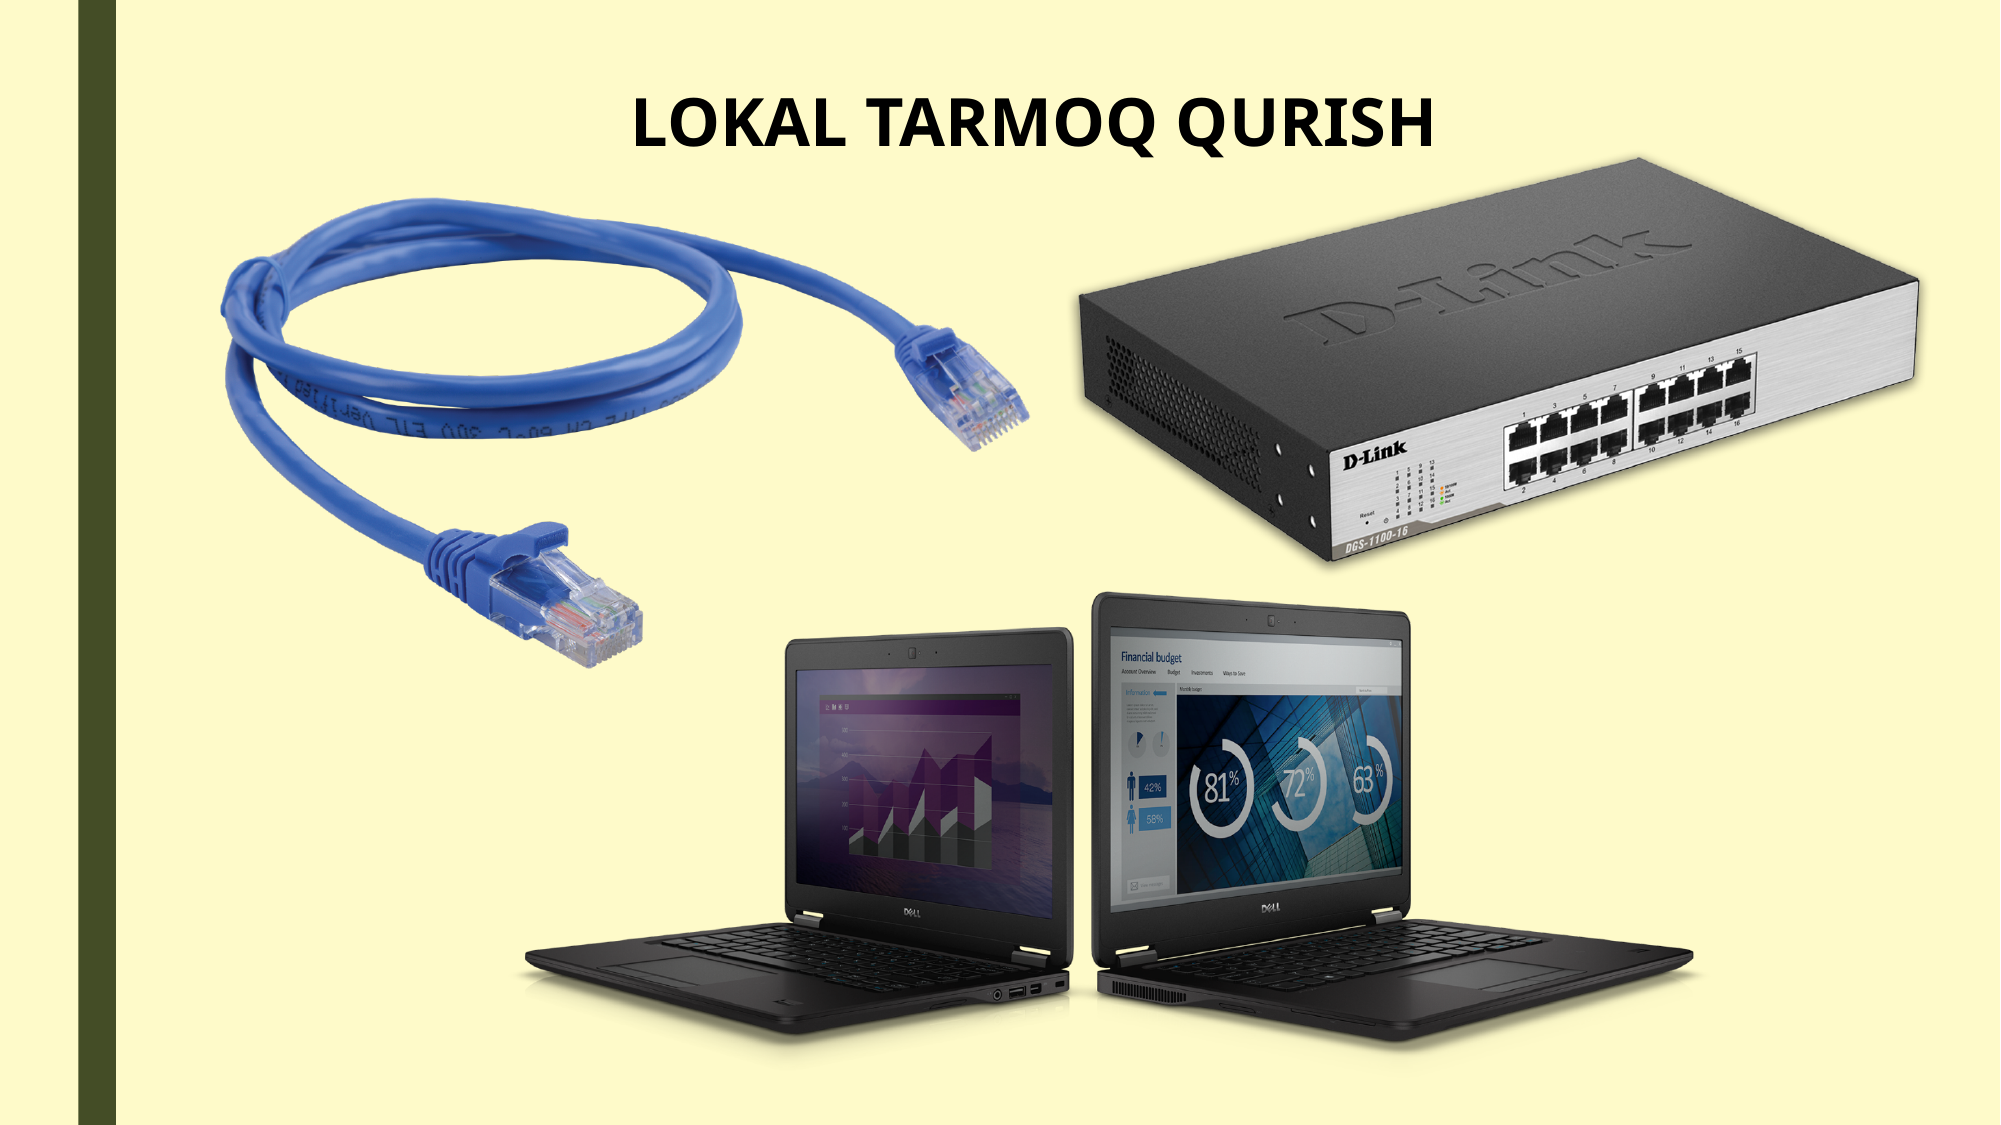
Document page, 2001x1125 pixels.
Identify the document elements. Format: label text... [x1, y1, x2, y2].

picture [171, 48, 2000, 1078]
text_box LOKAL TARMOQ QURISH [153, 71, 927, 167]
